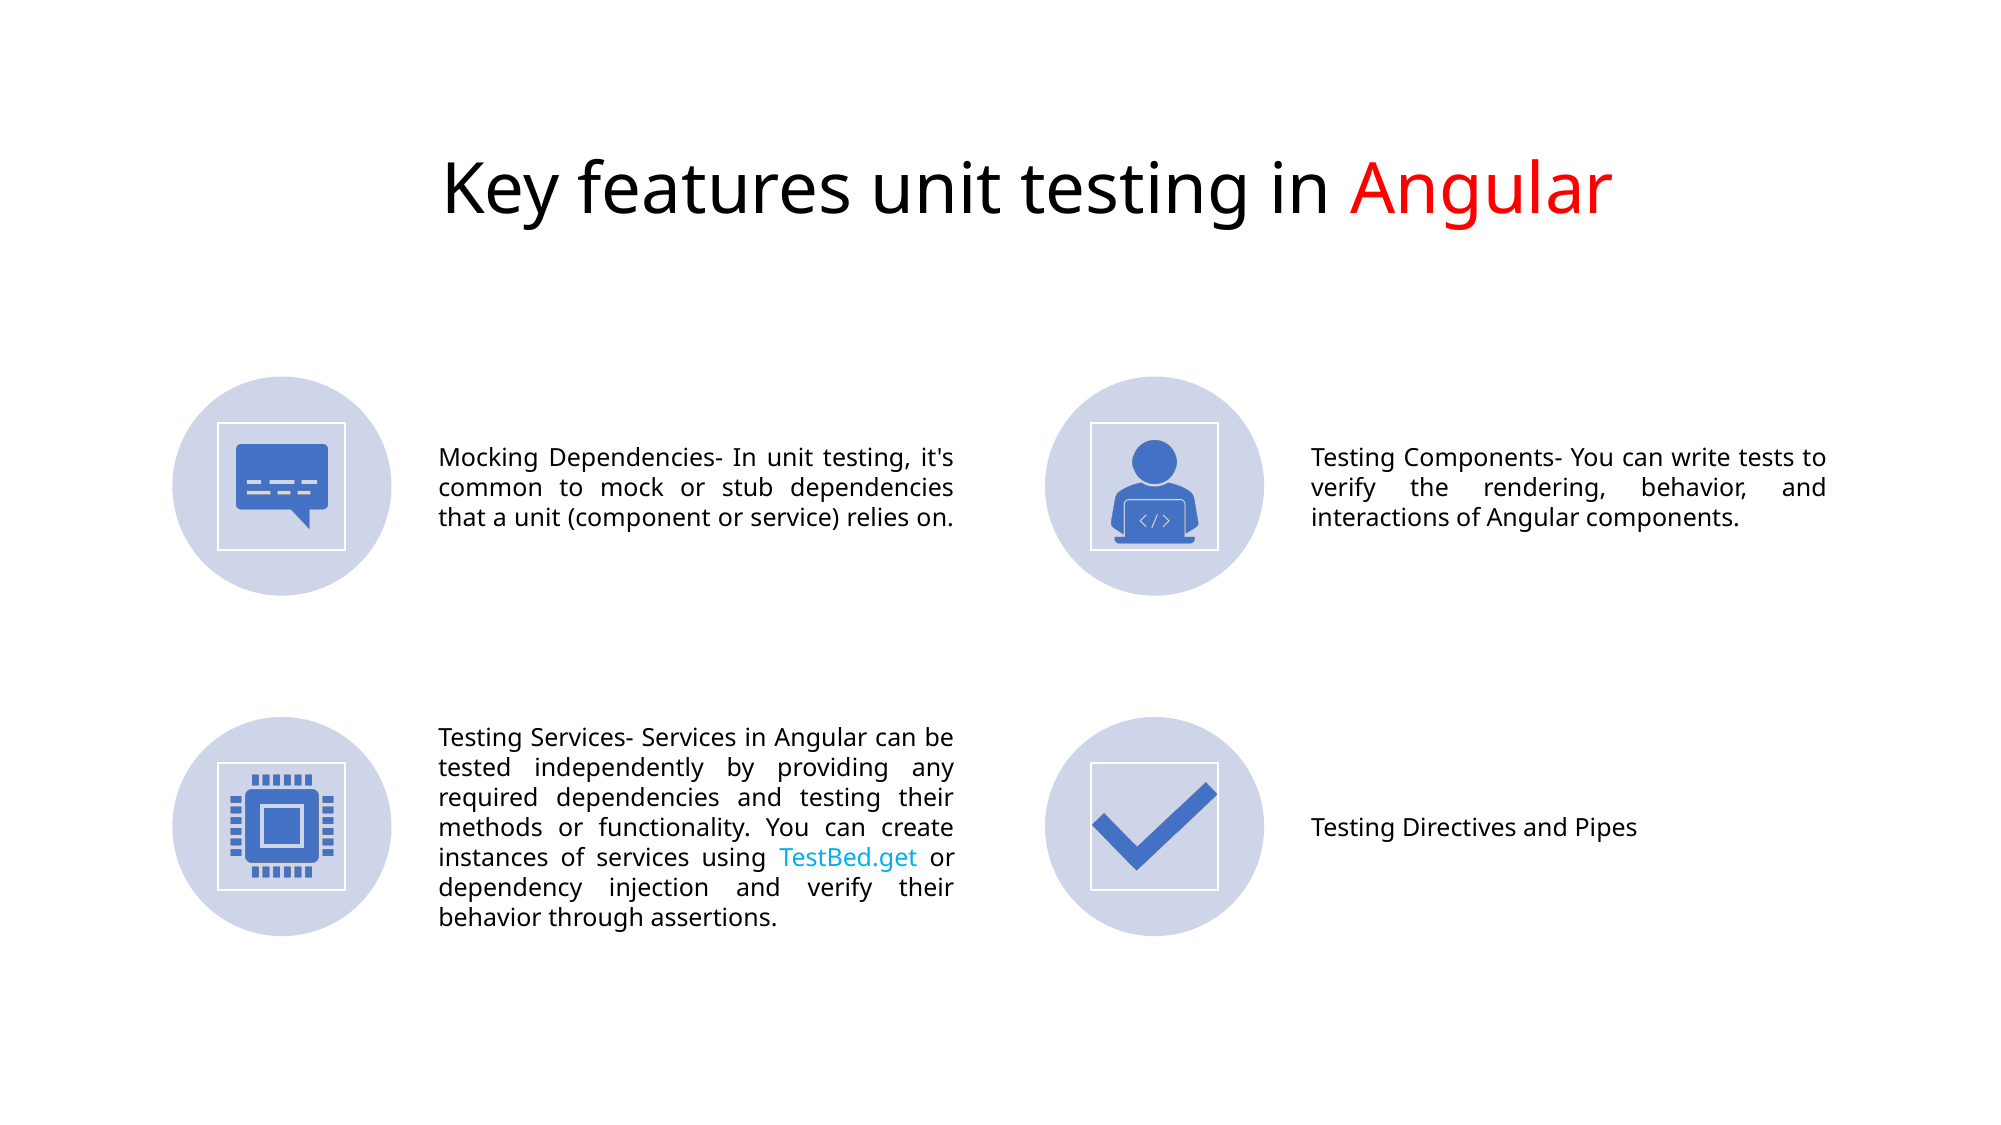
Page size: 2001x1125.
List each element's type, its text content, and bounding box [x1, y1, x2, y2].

title Key features unit testing in Angular [242, 82, 1813, 299]
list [137, 299, 1863, 1014]
